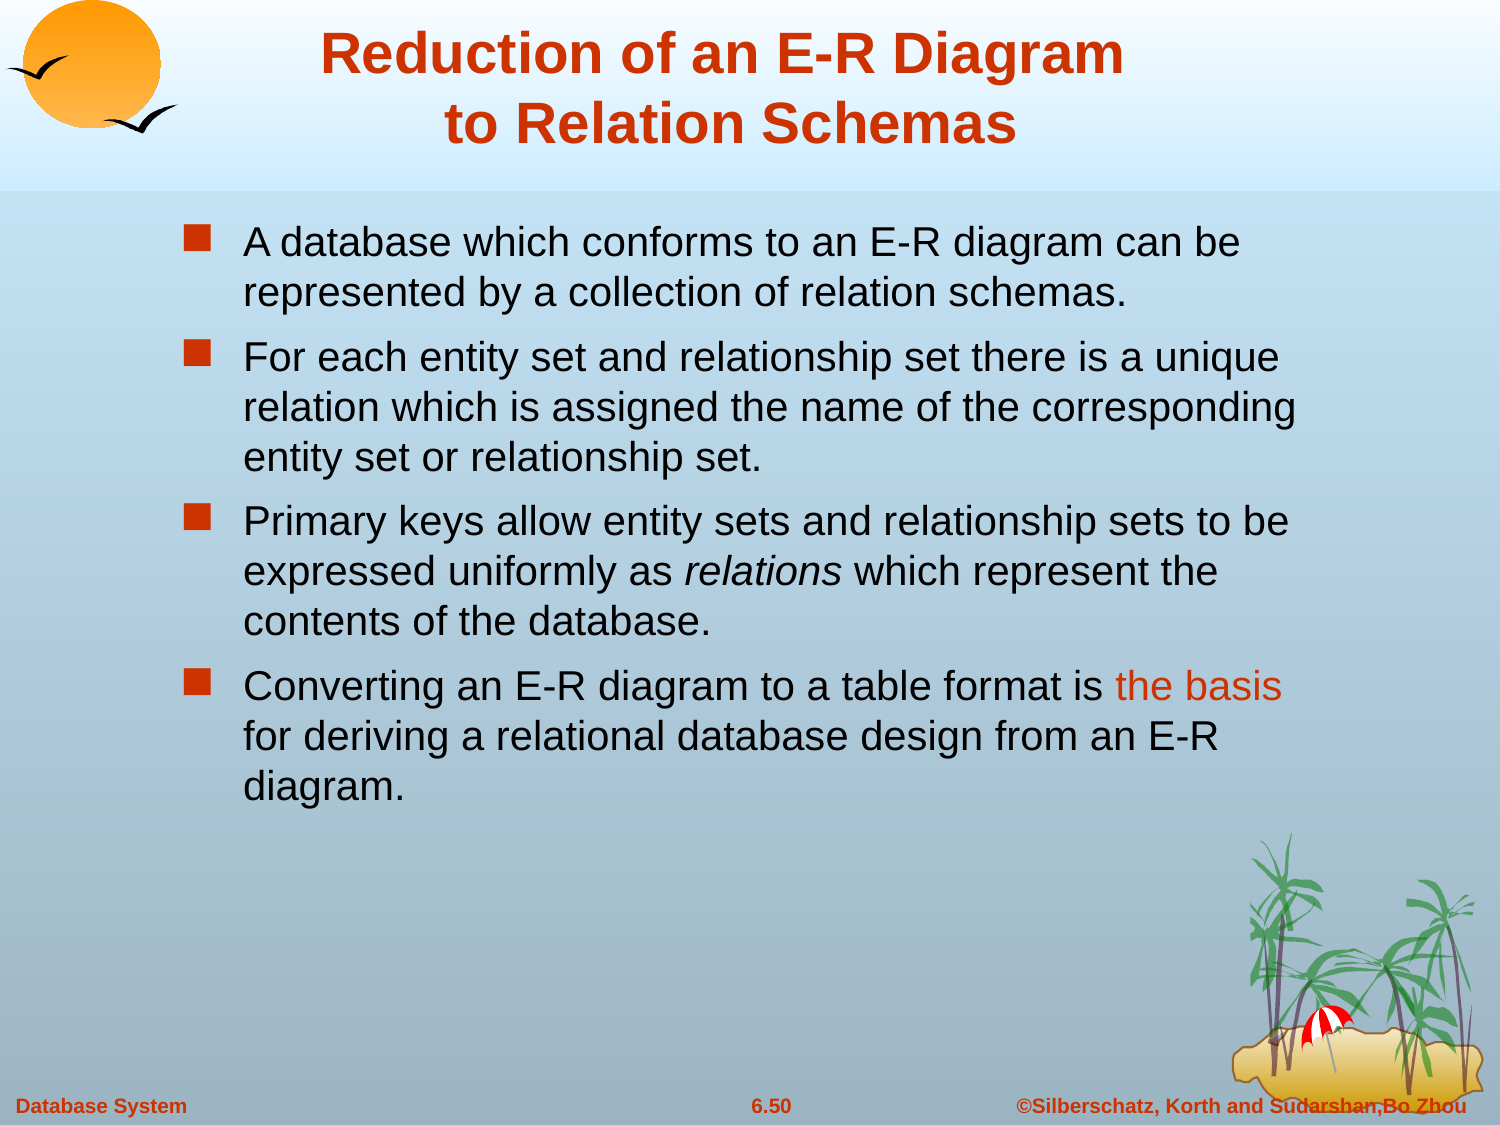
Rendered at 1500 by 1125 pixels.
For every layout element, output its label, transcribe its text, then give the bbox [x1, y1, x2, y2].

title Reduction of an E-R Diagram to Relation Schemas [0, 62, 1500, 163]
list A database which conforms to an E-R diagram can be represented by a collection of relation schemas. For each entity set and relationship set there is a unique relation which is assigned the name of the corresponding entity set or relationship set. Primary keys allow entity sets and relationship sets to be expressed uniformly as relations which represent the contents of the database. Converting an E-R diagram to a table format is the basis for deriving a relational database design from an E-R diagram. [171, 207, 1325, 883]
